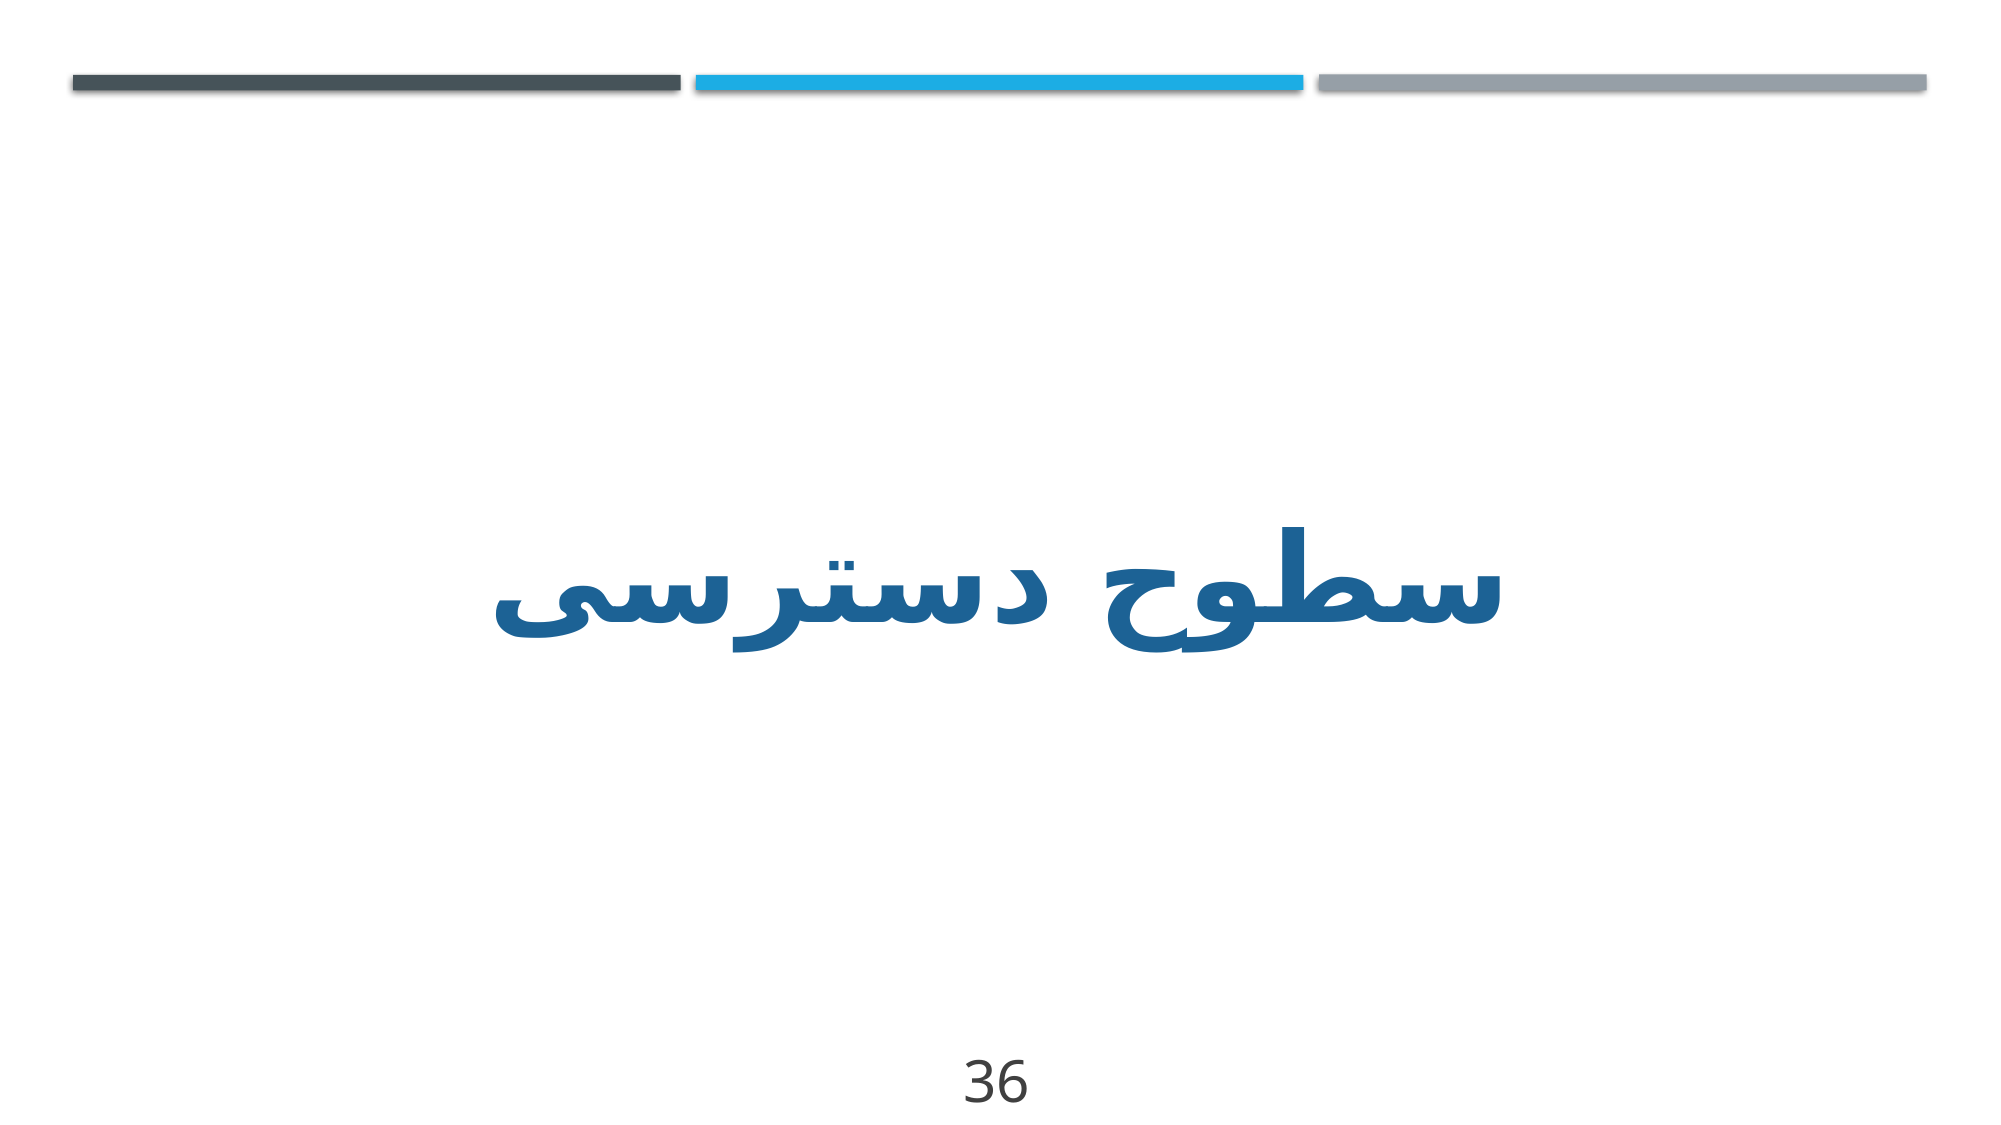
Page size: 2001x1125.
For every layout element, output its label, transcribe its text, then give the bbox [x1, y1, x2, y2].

title سطوح دسترسی [95, 439, 1905, 707]
